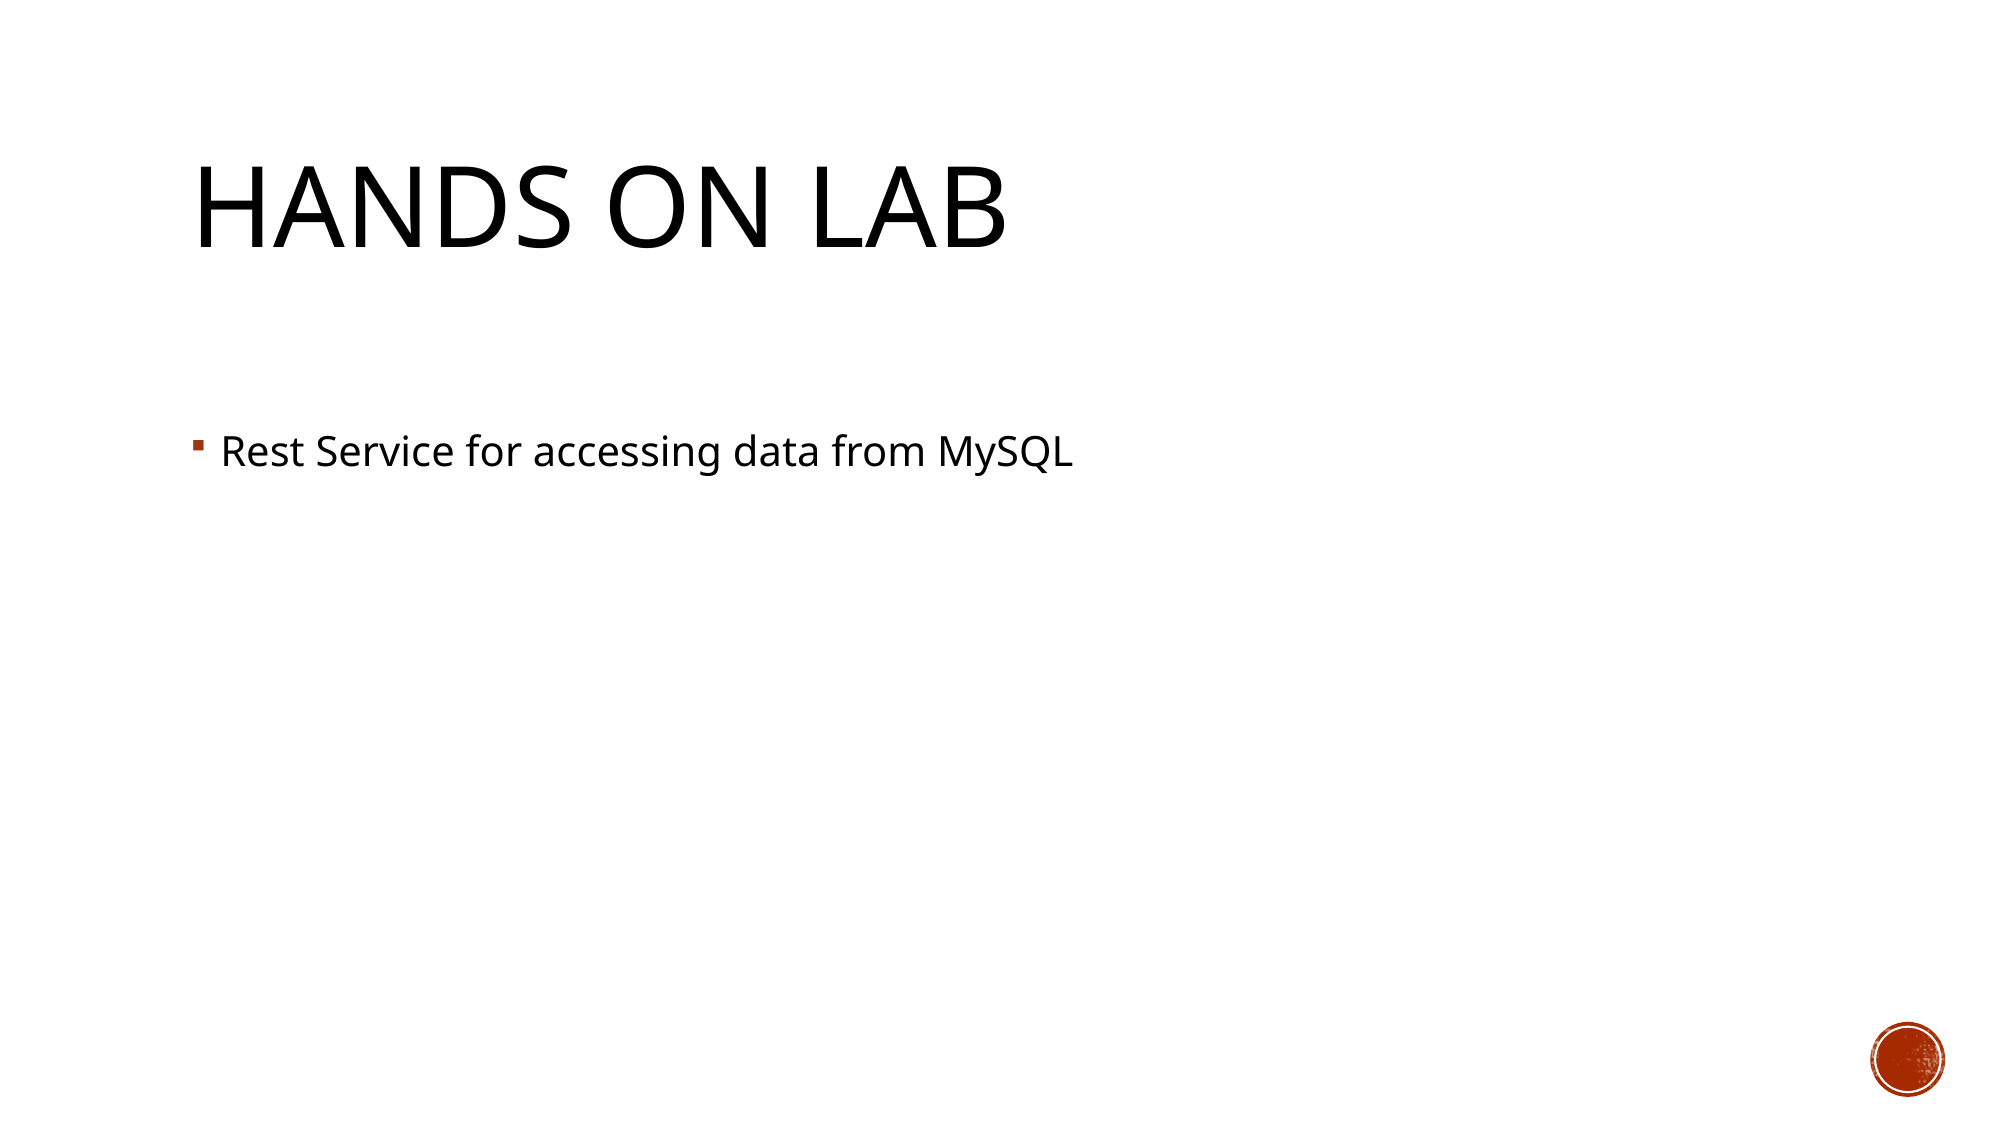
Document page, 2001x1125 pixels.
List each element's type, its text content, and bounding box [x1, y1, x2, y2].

list Rest Service for accessing data from MySQL [175, 348, 1826, 1013]
title Hands on lab [175, 79, 1826, 344]
